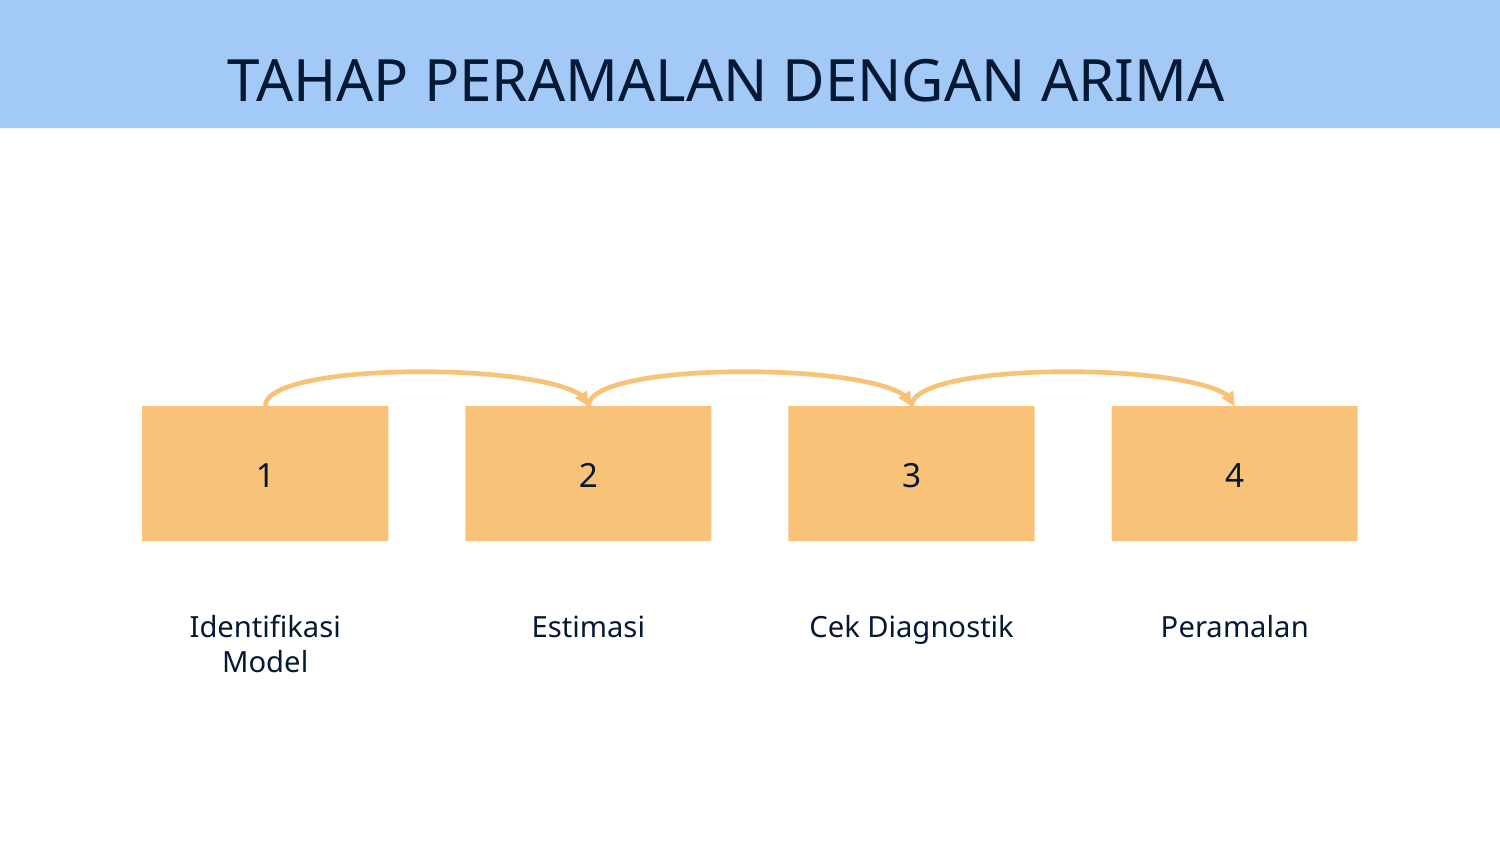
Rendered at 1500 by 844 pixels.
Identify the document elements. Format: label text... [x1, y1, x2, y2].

text_box 4 [1111, 406, 1358, 542]
title TAHAP PERAMALAN DENGAN ARIMA [212, 28, 1372, 123]
text_box 3 [788, 406, 1035, 542]
subtitle Cek Diagnostik [774, 593, 1049, 722]
subtitle Identifikasi Model [127, 593, 403, 722]
text_box 1 [142, 406, 389, 542]
text_box 2 [465, 406, 712, 542]
subtitle Estimasi [451, 593, 726, 722]
subtitle Peramalan [1097, 593, 1372, 722]
